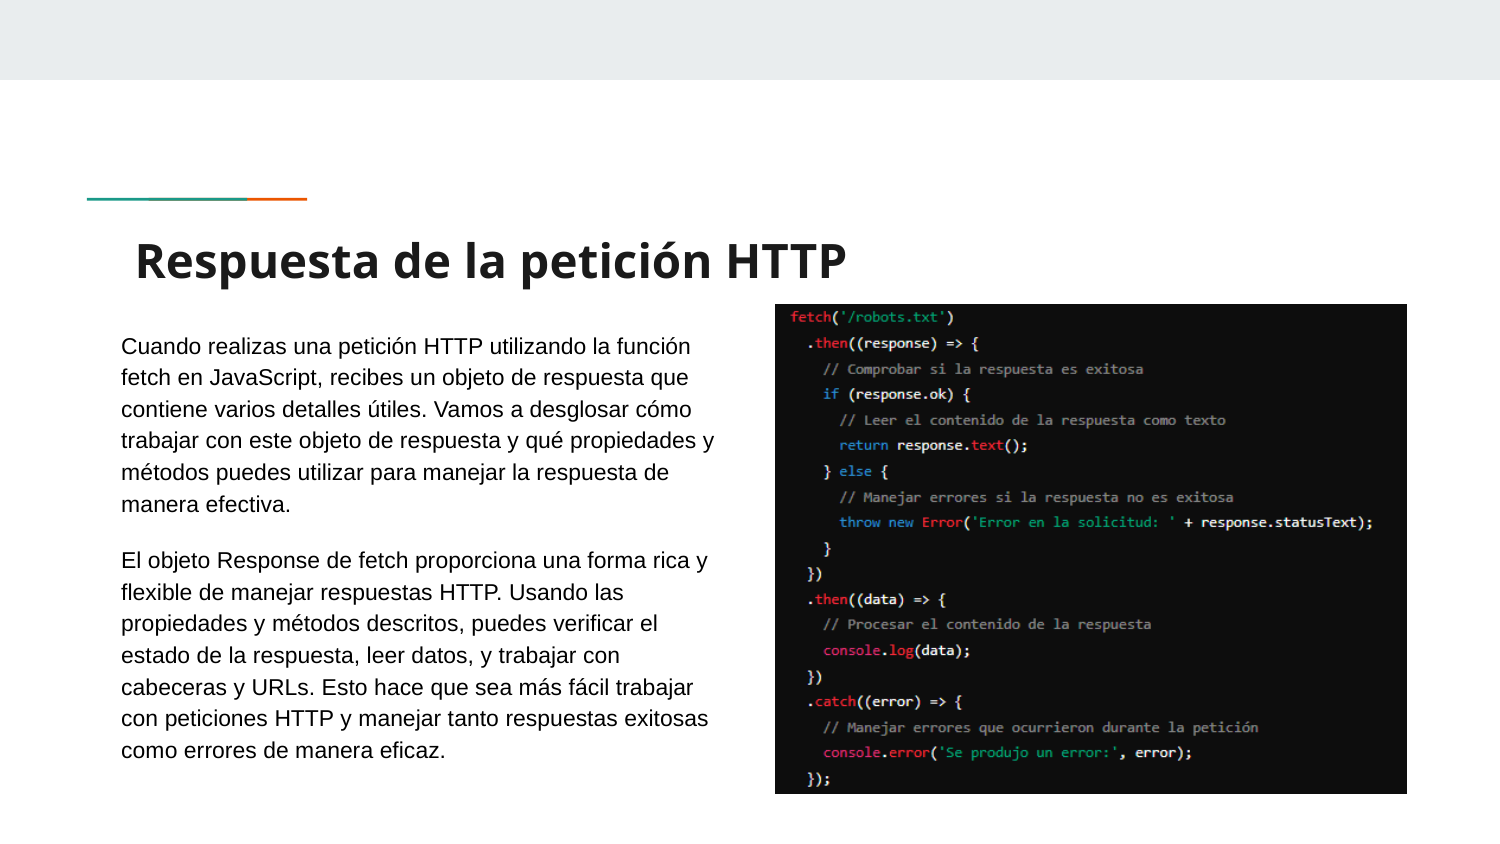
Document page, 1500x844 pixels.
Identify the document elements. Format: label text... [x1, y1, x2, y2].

title Respuesta de la petición HTTP [119, 216, 1381, 305]
picture [774, 303, 1408, 794]
list Cuando realizas una petición HTTP utilizando la función fetch en JavaScript, recibes un objeto de respuesta que contiene varios detalles útiles. Vamos a desglosar cómo trabajar con este objeto de respuesta y qué propiedades y métodos puedes utilizar para manejar la respuesta de manera efectiva. El objeto Response de fetch proporciona una forma rica y flexible de manejar respuestas HTTP. Usando las propiedades y métodos descritos, puedes verificar el estado de la respuesta, leer datos, y trabajar con cabeceras y URLs. Esto hace que sea más fácil trabajar con peticiones HTTP y manejar tanto respuestas exitosas como errores de manera eficaz. [106, 312, 737, 786]
